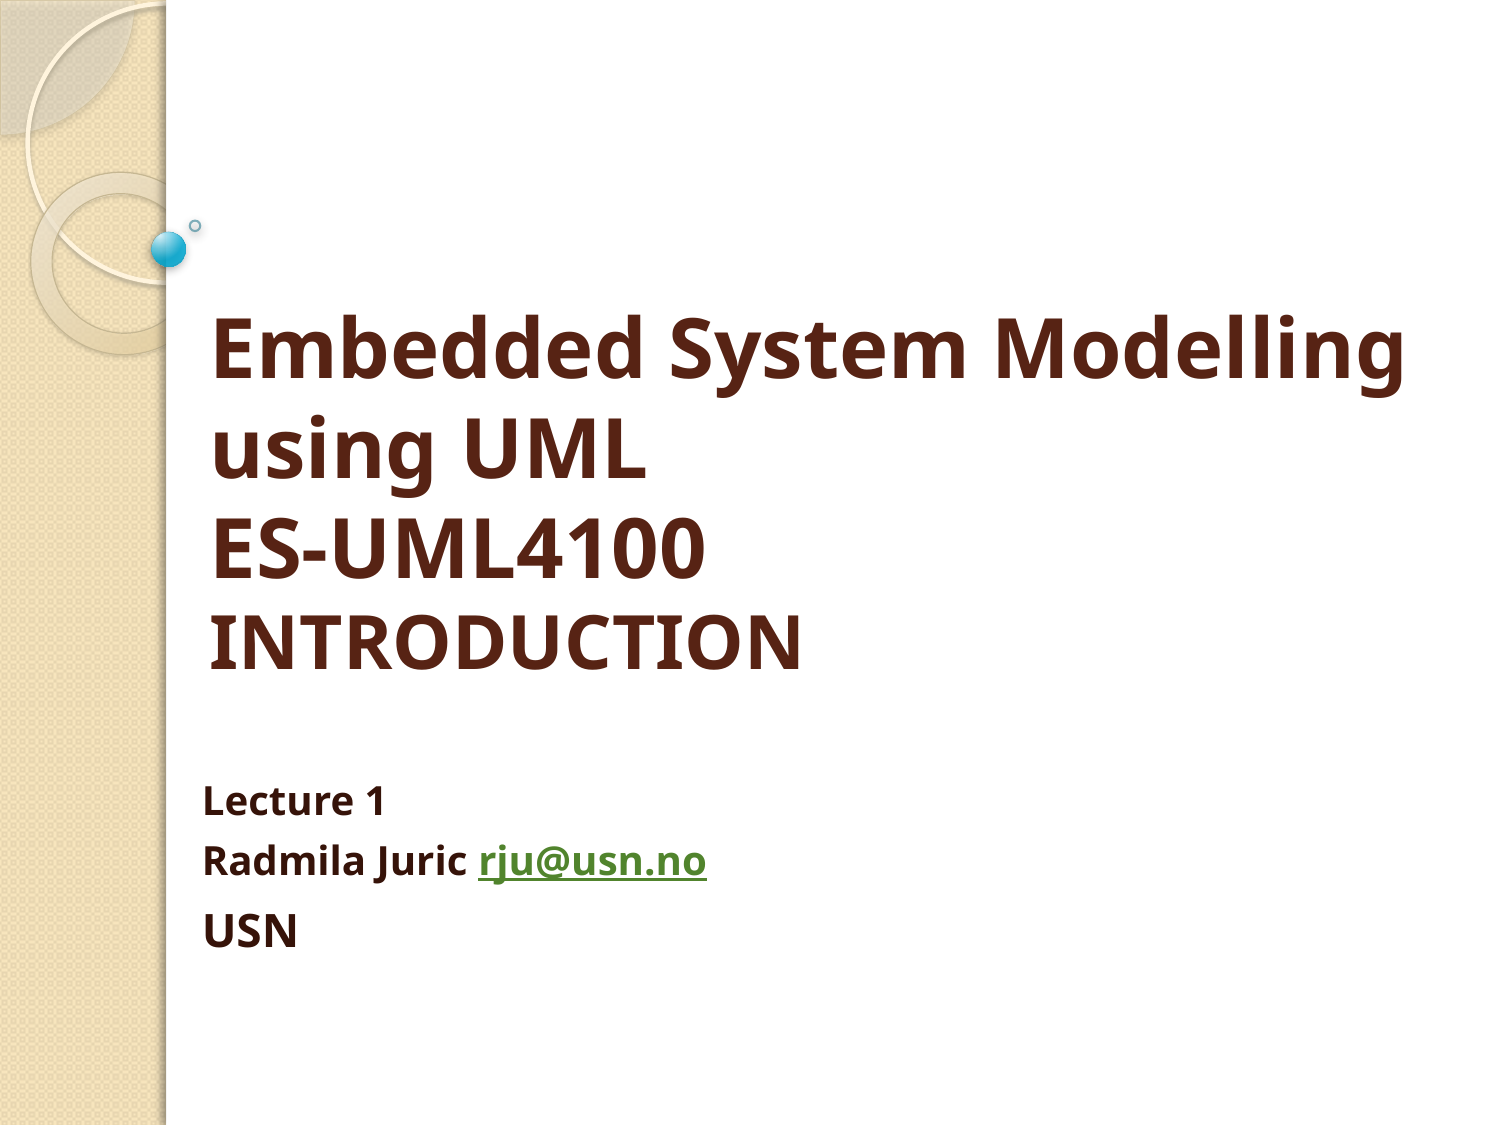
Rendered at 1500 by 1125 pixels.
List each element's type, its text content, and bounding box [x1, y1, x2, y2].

subtitle Lecture 1 Radmila Juric rju@usn.no USN [183, 775, 1411, 965]
title Embedded System Modelling using UML ES-UML4100 INTRODUCTION [194, 113, 1471, 693]
